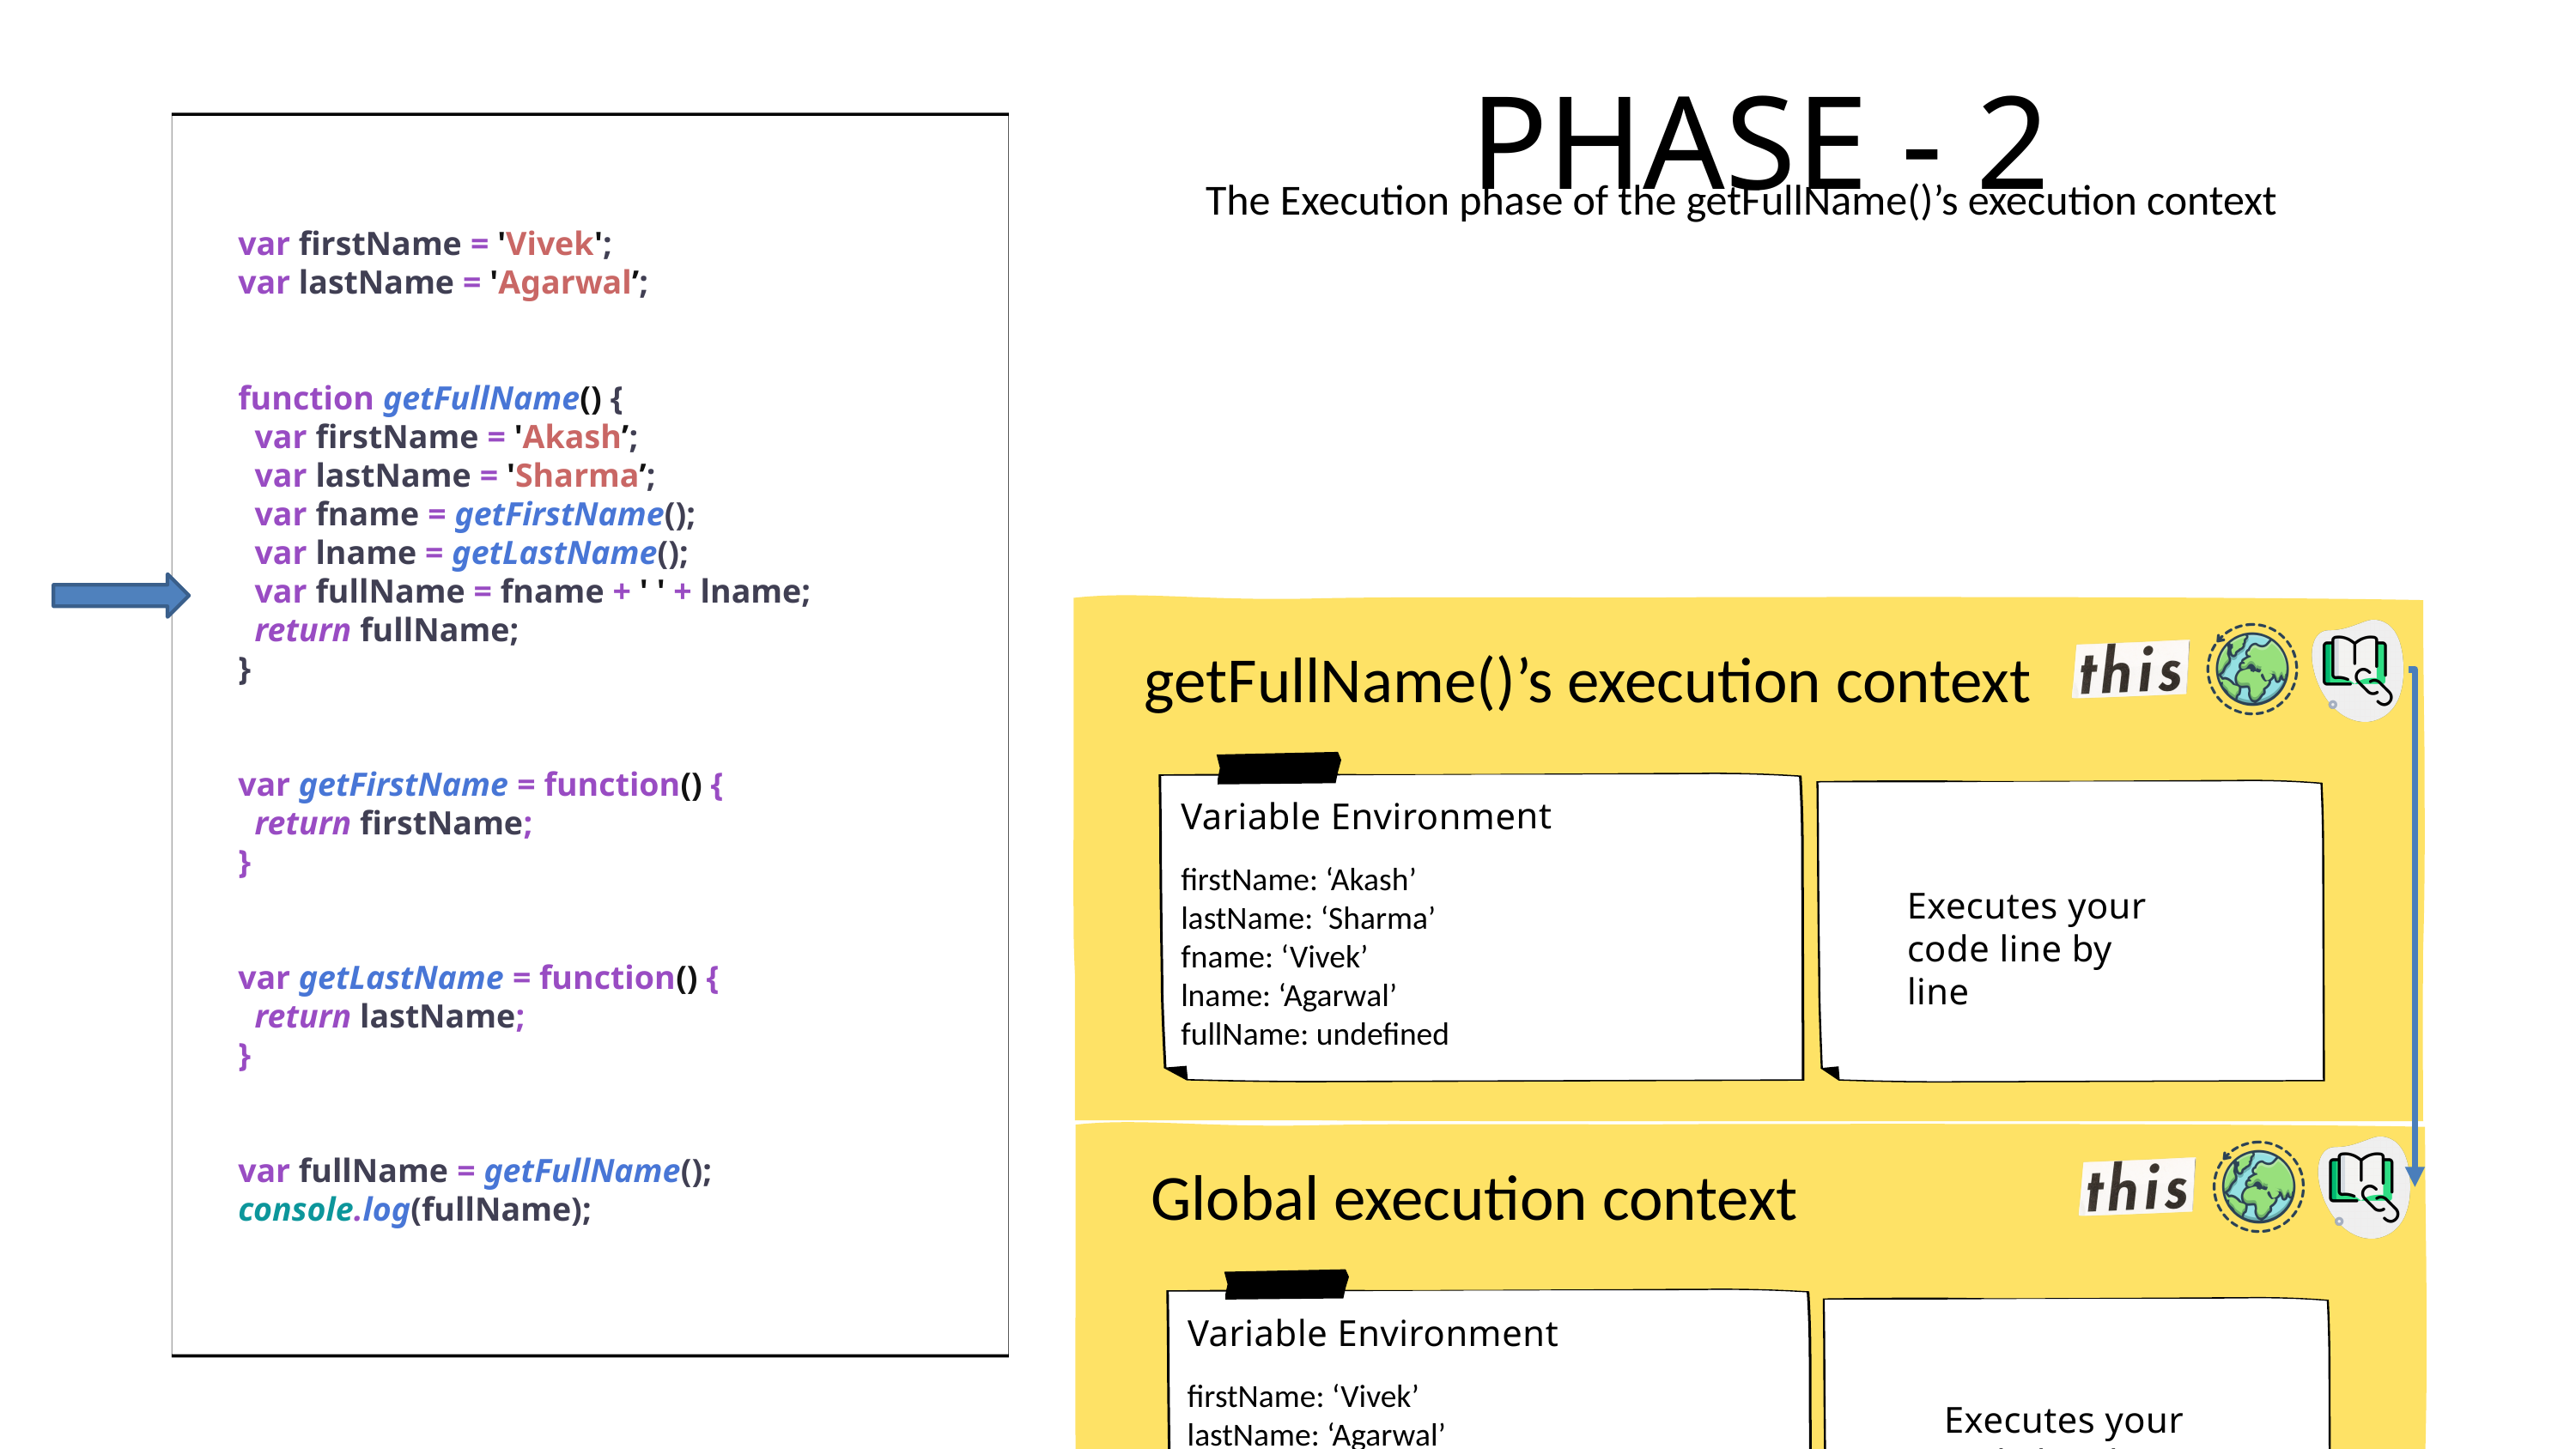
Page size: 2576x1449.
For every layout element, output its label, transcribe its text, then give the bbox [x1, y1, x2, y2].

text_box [1074, 1131, 2427, 1449]
text_box The Execution phase of the getFullName()’s execution context [1132, 165, 2351, 230]
picture [2306, 615, 2409, 724]
picture [2076, 1152, 2197, 1221]
picture [2200, 1138, 2311, 1234]
text_box PHASE - 2 [1457, 0, 2063, 165]
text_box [1158, 751, 1805, 1082]
picture [2193, 621, 2305, 717]
picture [2312, 1133, 2415, 1240]
picture [2070, 635, 2190, 703]
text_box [1823, 1295, 2331, 1449]
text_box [1166, 1268, 1812, 1449]
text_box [2408, 669, 2415, 1187]
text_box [1072, 595, 2425, 1122]
text_box [52, 573, 167, 619]
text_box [171, 112, 1010, 1358]
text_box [1816, 779, 2325, 1082]
